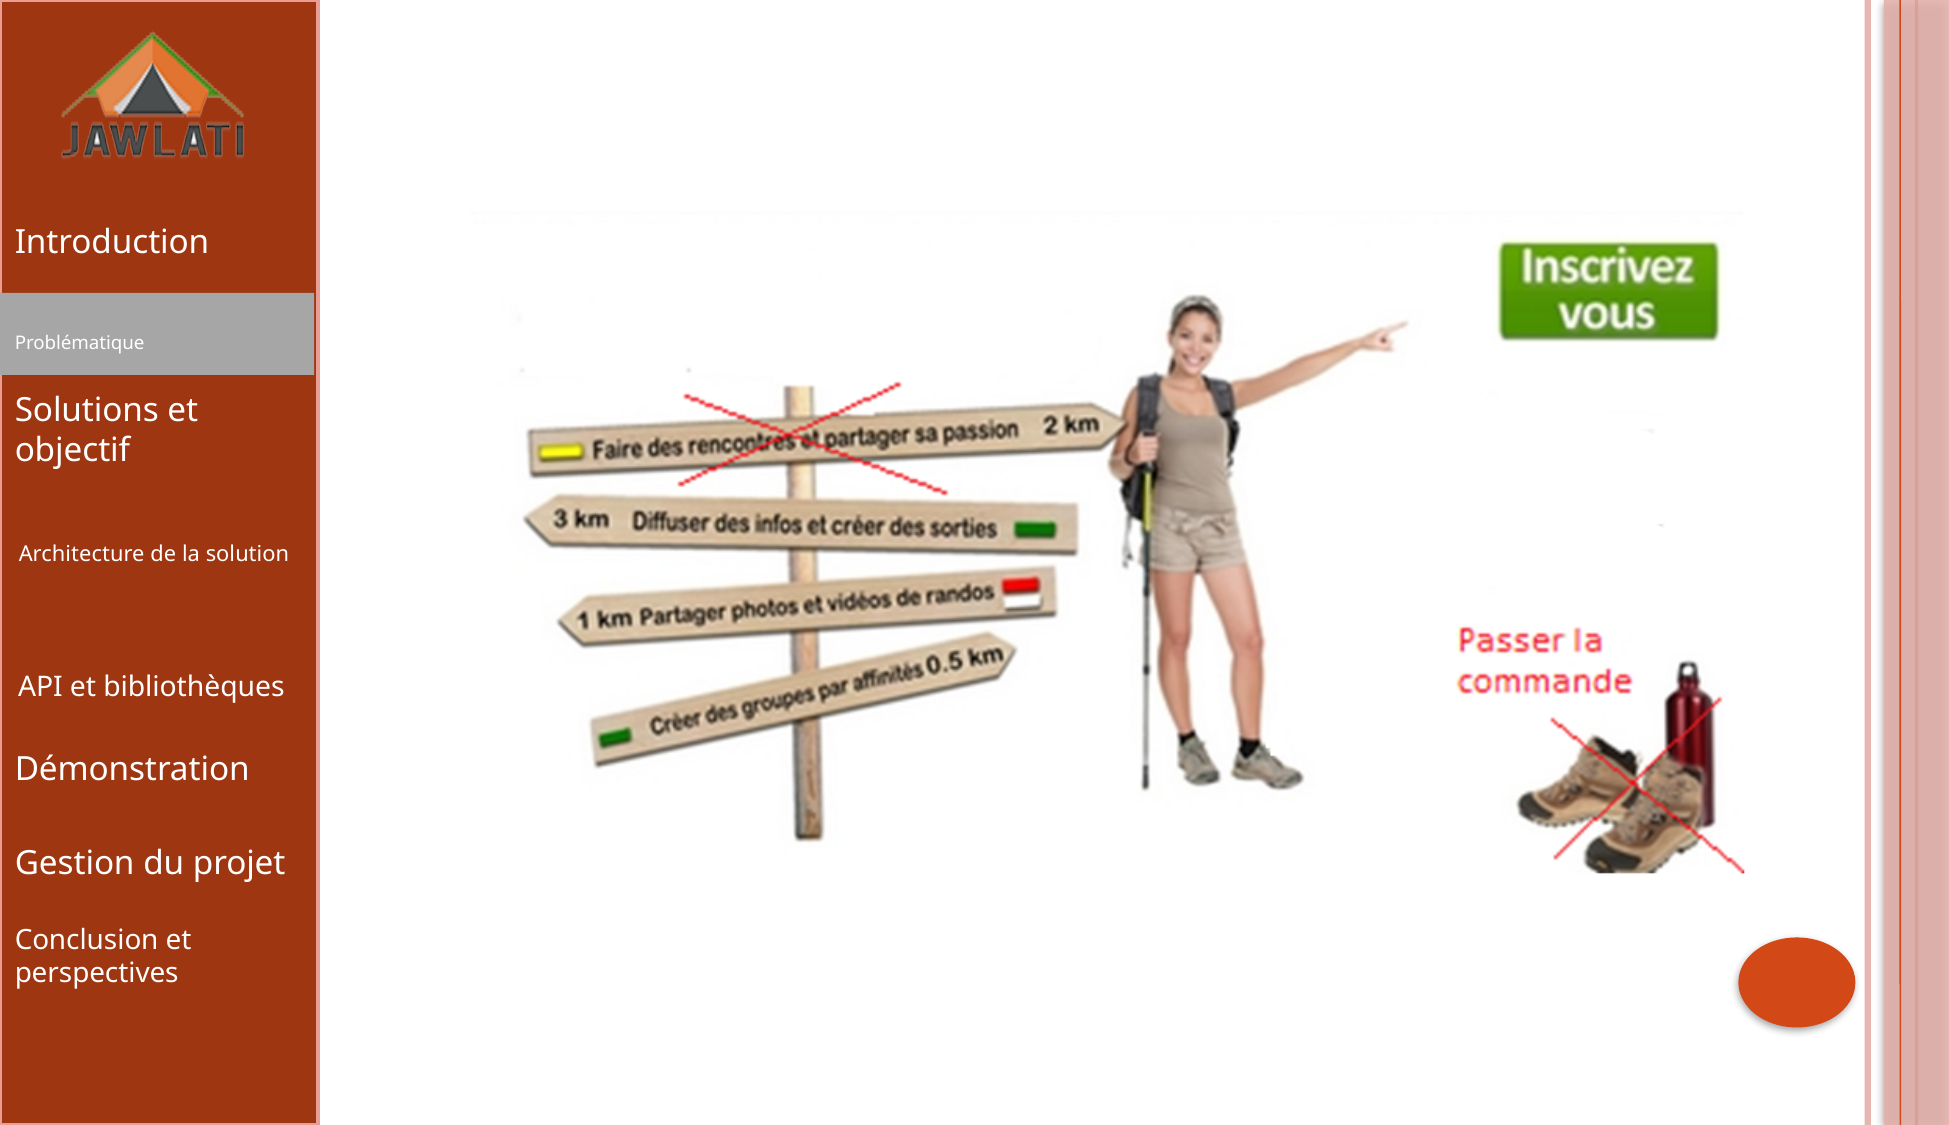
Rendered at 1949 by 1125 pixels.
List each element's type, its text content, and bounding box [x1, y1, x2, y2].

text_box Solutions et objectif [0, 385, 304, 471]
text_box Démonstration [0, 724, 304, 811]
text_box Introduction [0, 197, 304, 283]
text_box Architecture de la solution [2, 514, 309, 600]
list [470, 210, 1747, 876]
text_box [0, 0, 320, 1125]
picture [36, 22, 272, 177]
text_box Gestion du projet [0, 818, 304, 904]
text_box API et bibliothèques [1, 642, 308, 729]
text_box Problématique [0, 291, 316, 377]
text_box Conclusion et perspectives [0, 912, 304, 998]
